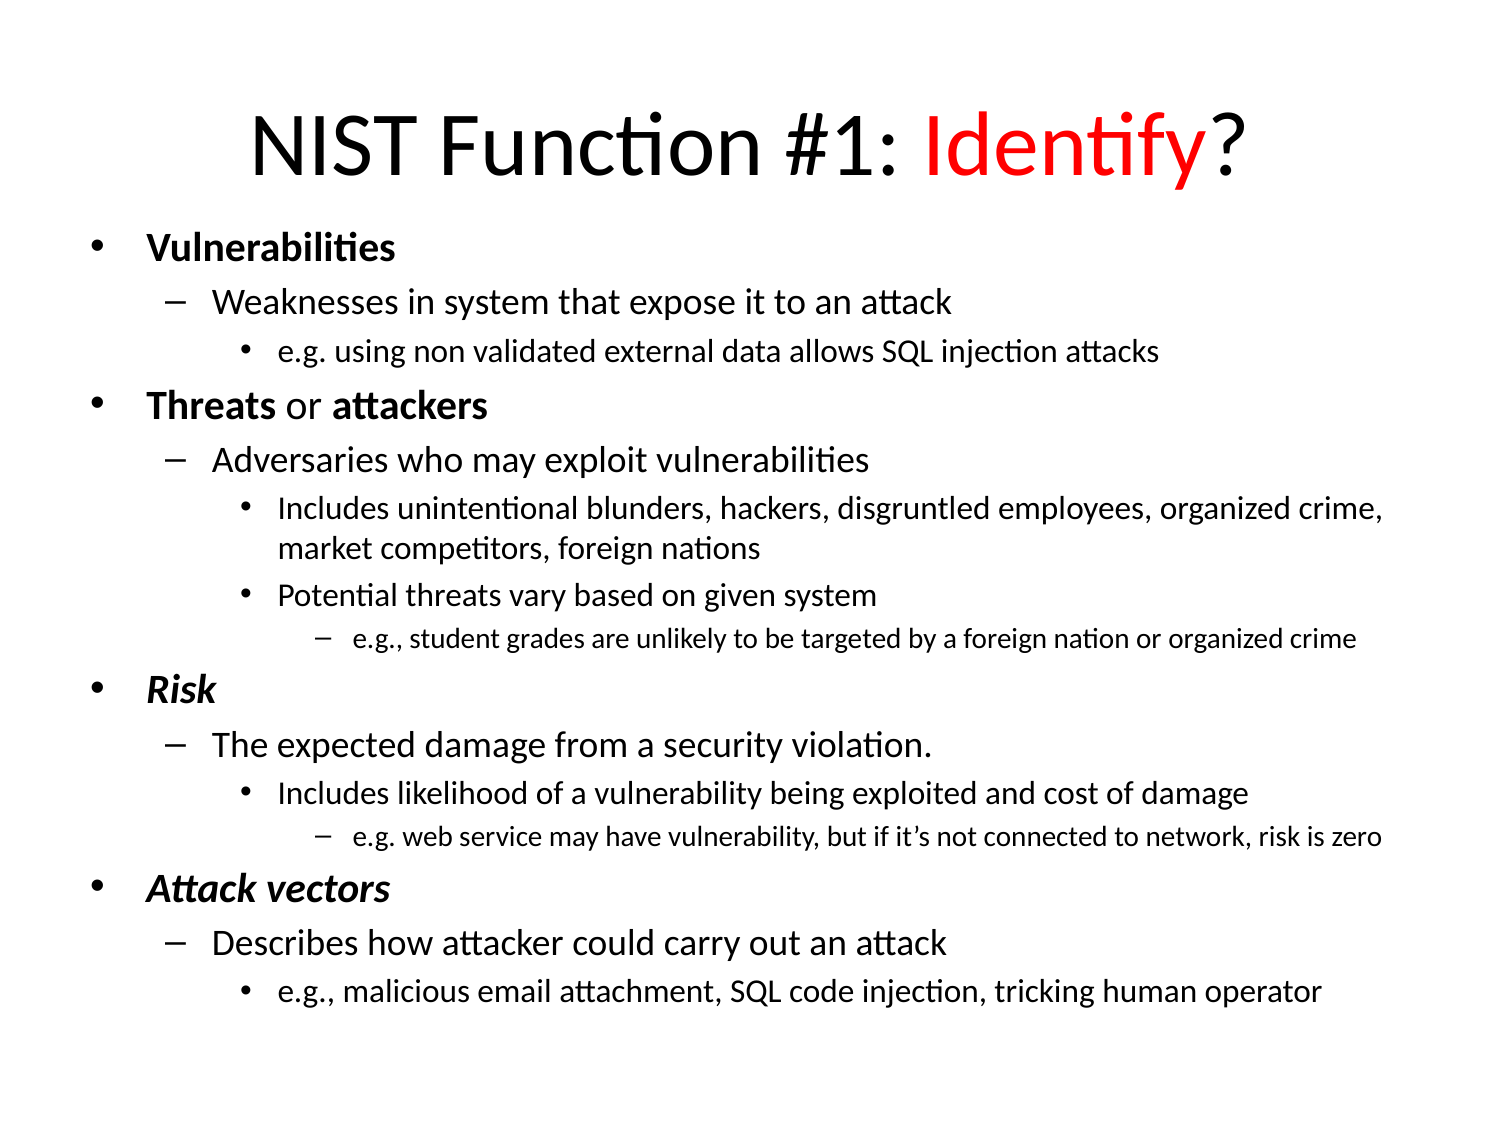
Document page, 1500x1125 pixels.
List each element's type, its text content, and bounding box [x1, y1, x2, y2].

list Vulnerabilities Weaknesses in system that expose it to an attack e.g. using non validated external data allows SQL injection attacks Threats or attackers Adversaries who may exploit vulnerabilities Includes unintentional blunders, hackers, disgruntled employees, organized crime, market competitors, foreign nations Potential threats vary based on given system e.g., student grades are unlikely to be targeted by a foreign nation or organized crime Risk The expected damage from a security violation. Includes likelihood of a vulnerability being exploited and cost of damage e.g. web service may have vulnerability, but if it’s not connected to network, risk is zero Attack vectors Describes how attacker could carry out an attack e.g., malicious email attachment, SQL code injection, tricking human operator [75, 212, 1475, 1088]
title NIST Function #1: Identify? [75, 45, 1425, 212]
